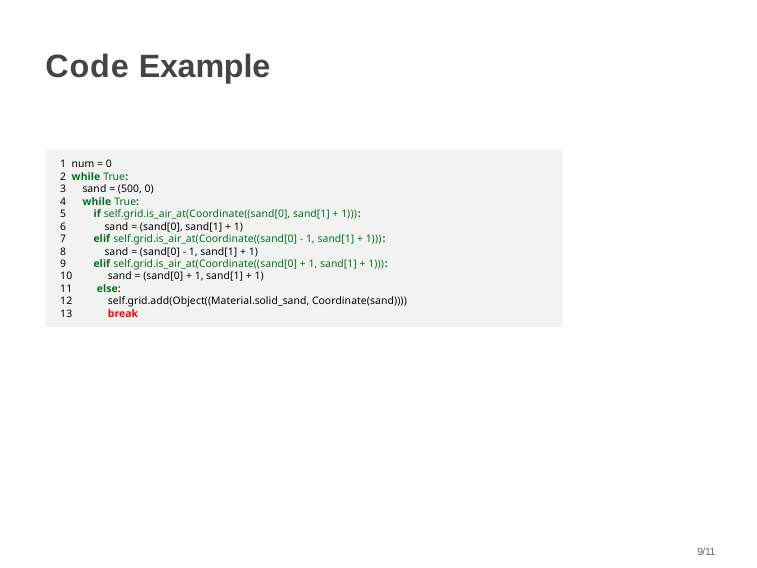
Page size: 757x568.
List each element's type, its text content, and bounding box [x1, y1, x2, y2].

text_box 1 num = 0 2 while True: 3 sand = (500, 0) 4 while True: 5 if self.grid.is_air_at(Coordinate((sand[0], sand[1] + 1))): 6 sand = (sand[0], sand[1] + 1) 7 elif self.grid.is_air_at(Coordinate((sand[0] - 1, sand[1] + 1))): 8 sand = (sand[0] - 1, sand[1] + 1) 9 elif self.grid.is_air_at(Coordinate((sand[0] + 1, sand[1] + 1))): 10 sand = (sand[0] + 1, sand[1] + 1) 11 else: 12 self.grid.add(Object((Material.solid_sand, Coordinate(sand)))) 13 break [45, 150, 563, 327]
text_box 9/11 [695, 544, 720, 558]
title Code Example [43, 43, 462, 141]
